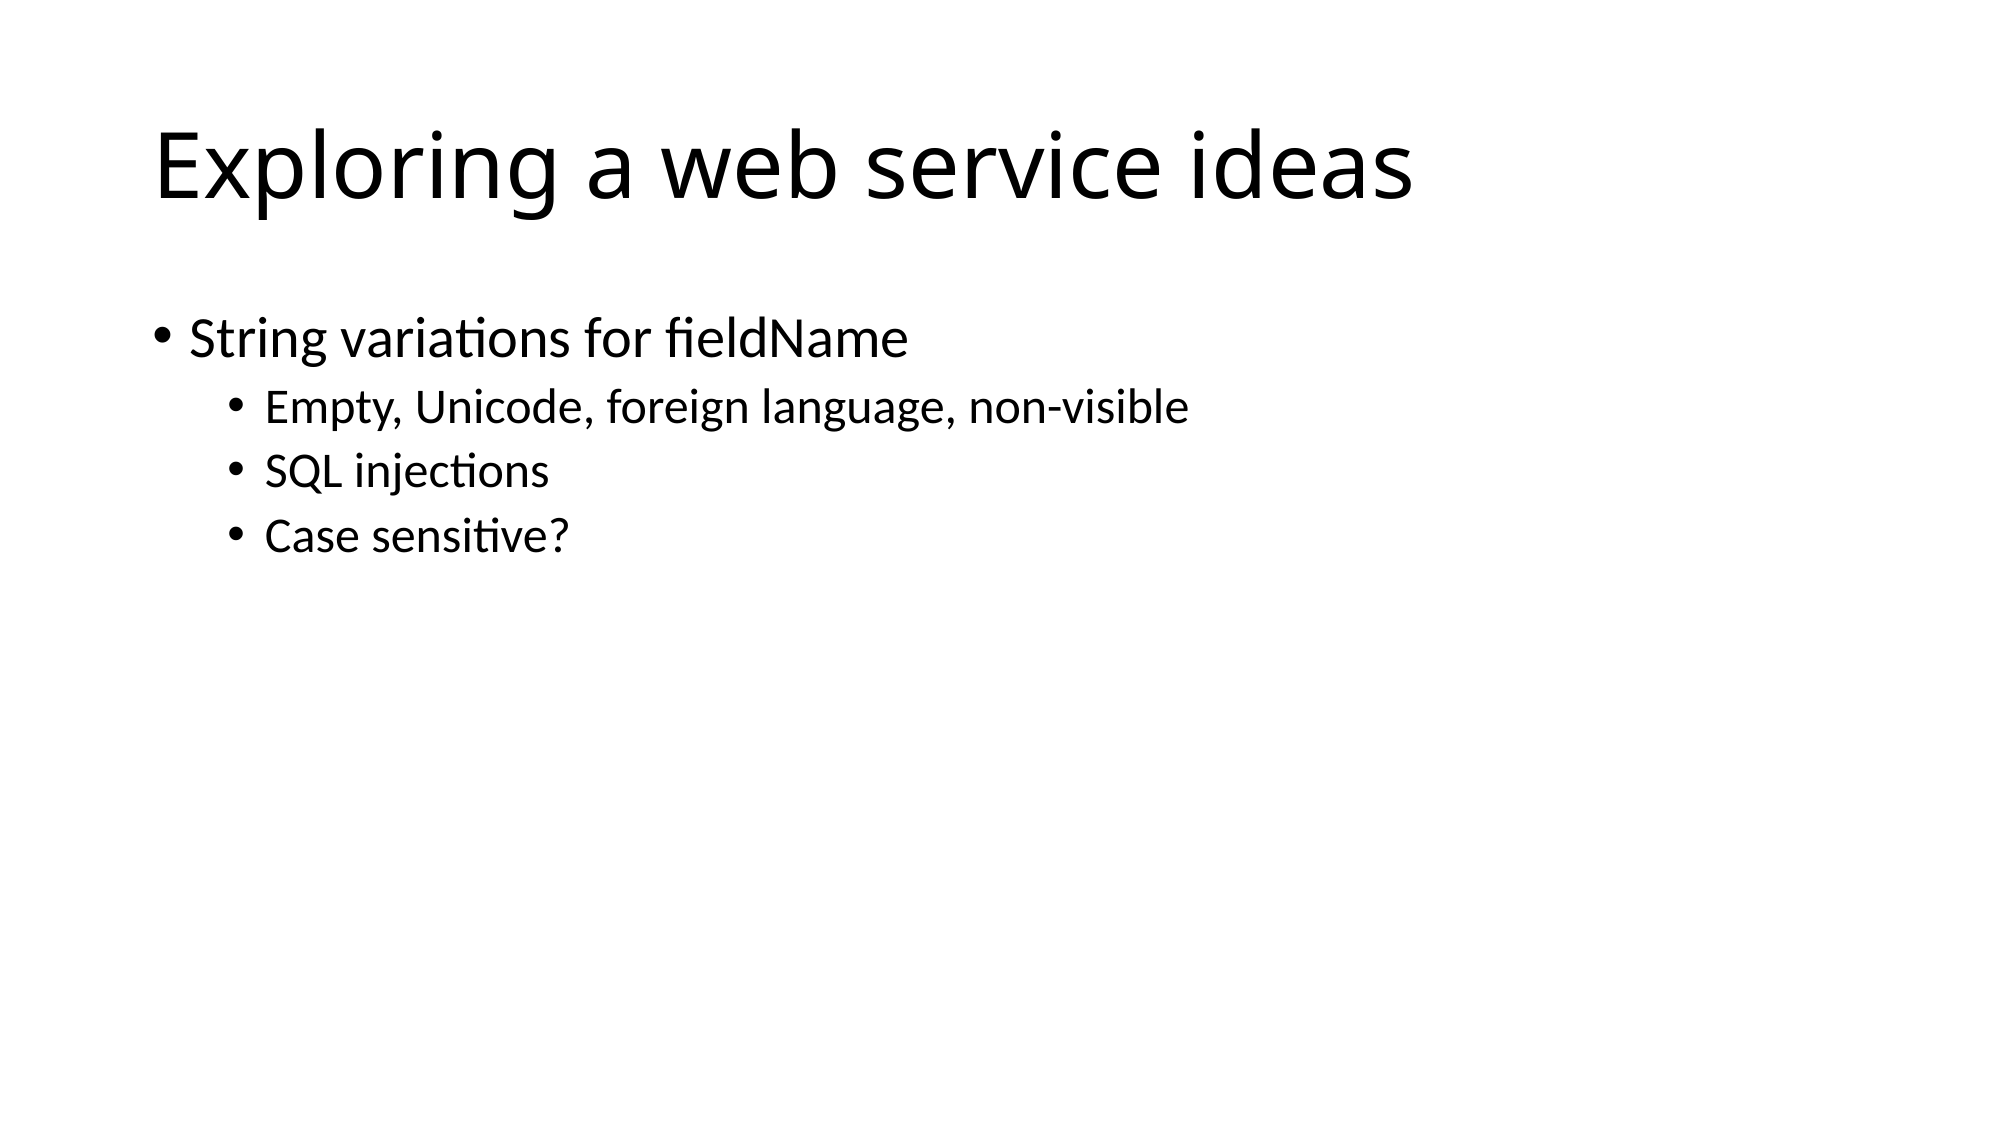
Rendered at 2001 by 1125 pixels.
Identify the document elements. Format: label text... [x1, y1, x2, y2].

title Exploring a web service ideas [137, 59, 1863, 278]
list String variations for fieldName Empty, Unicode, foreign language, non-visible SQL injections Case sensitive? [137, 299, 1863, 1014]
